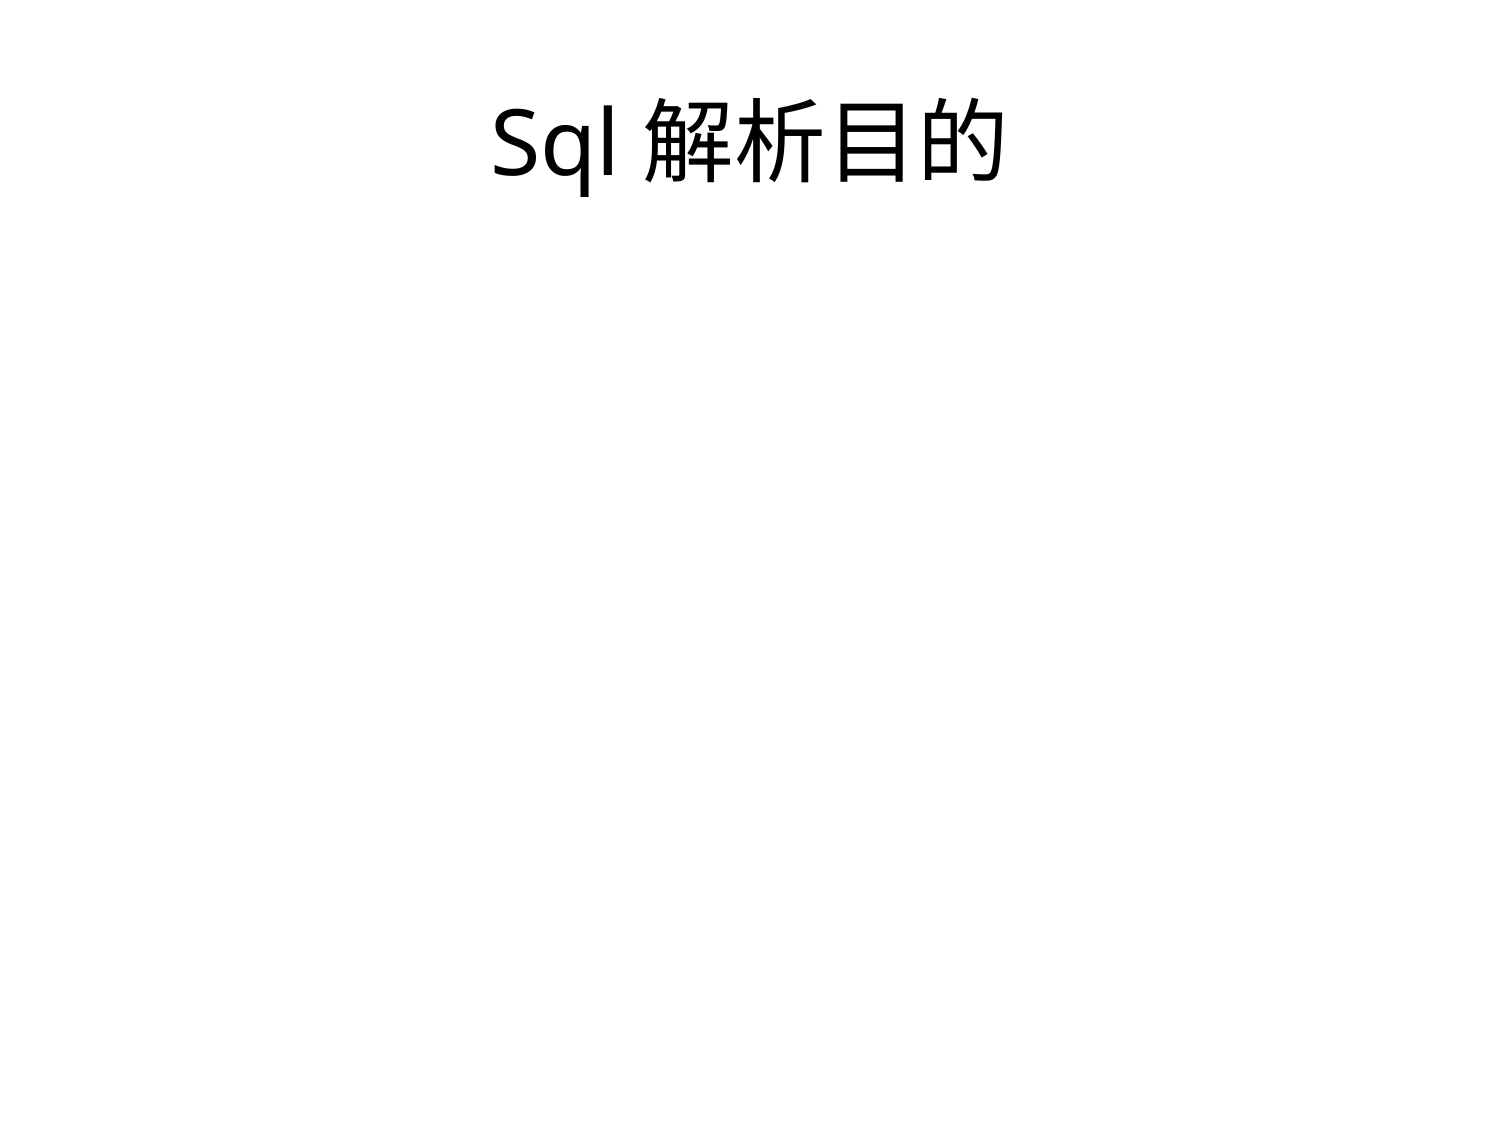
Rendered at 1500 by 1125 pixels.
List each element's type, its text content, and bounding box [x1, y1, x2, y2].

title Sql解析目的 [75, 45, 1425, 233]
